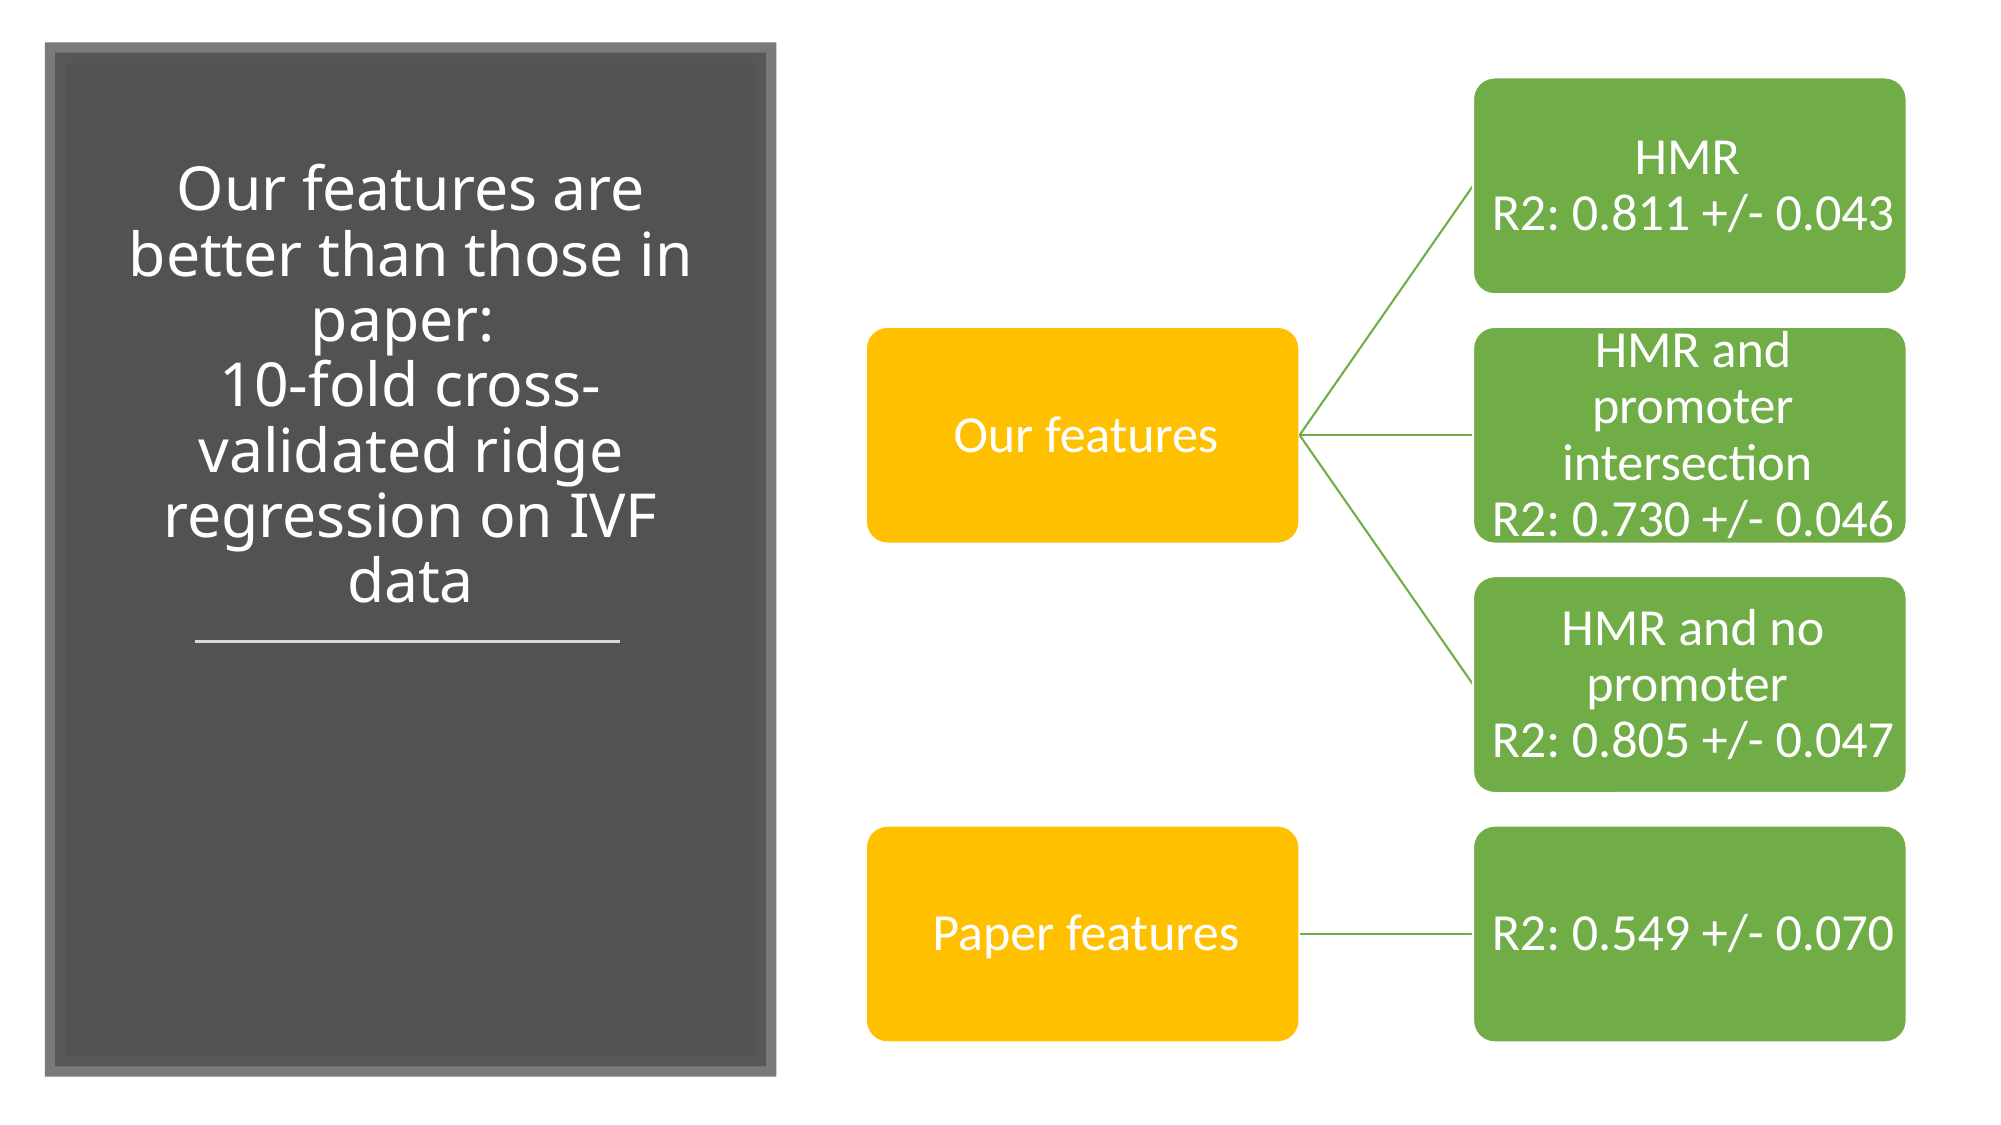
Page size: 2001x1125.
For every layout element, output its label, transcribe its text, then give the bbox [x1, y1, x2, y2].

title Our features are better than those in paper: 10-fold cross-validated ridge regression on IVF data [110, 149, 711, 624]
text_box [54, 52, 767, 1067]
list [852, 77, 1921, 1043]
